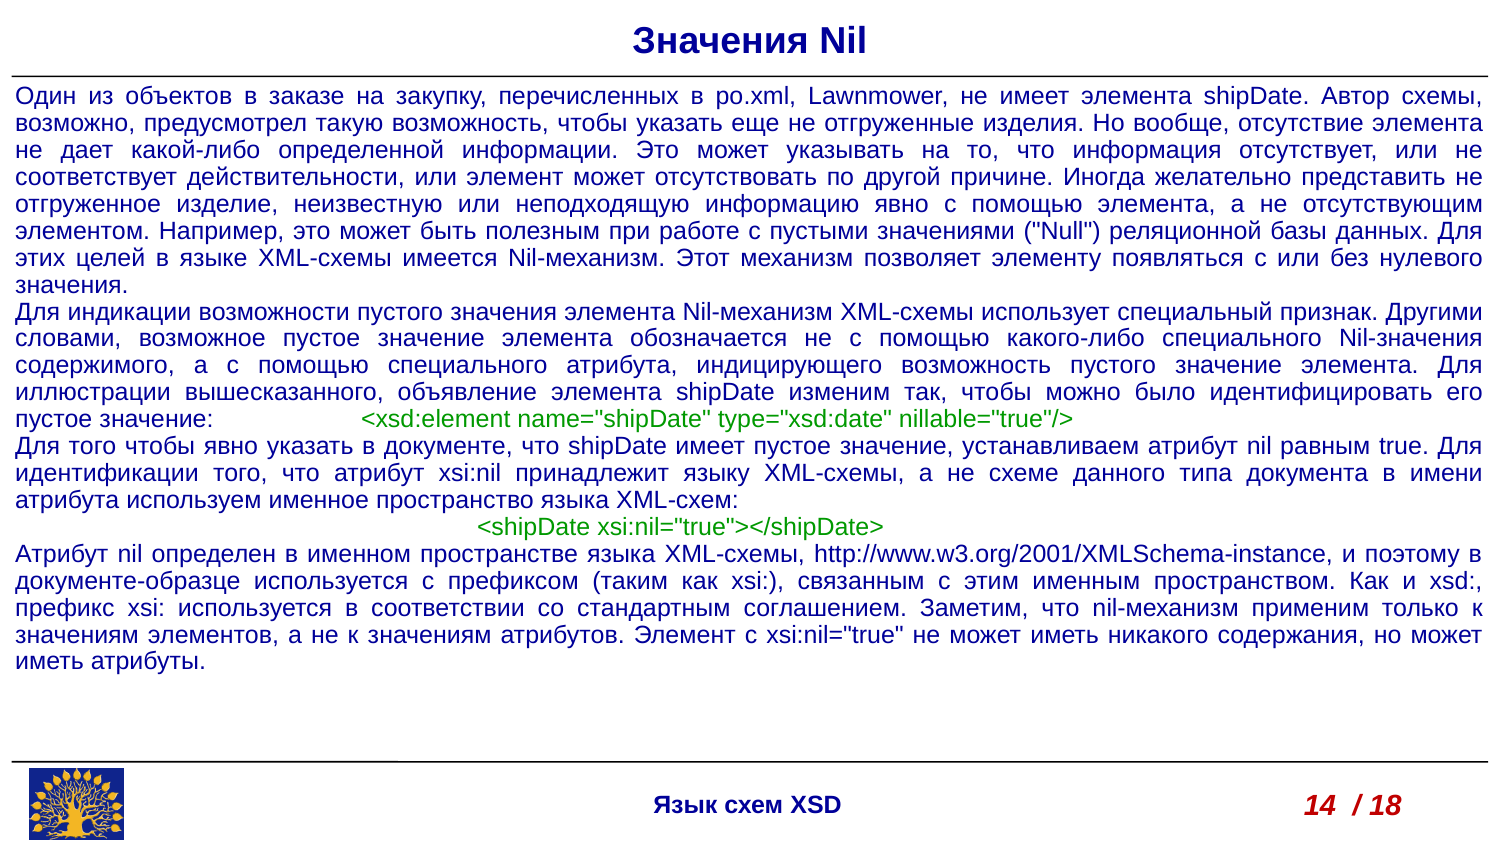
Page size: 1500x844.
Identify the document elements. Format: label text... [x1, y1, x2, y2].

text_box Один из объектов в заказе на закупку, перечисленных в po.xml, Lawnmower, не имеет элемента shipDate. Автор схемы, возможно, предусмотрел такую возможность, чтобы указать еще не отгруженные изделия. Но вообще, отсутствие элемента не дает какой-либо определенной информации. Это может указывать на то, что информация отсутствует, или не соответствует действительности, или элемент может отсутствовать по другой причине. Иногда желательно представить не отгруженное изделие, неизвестную или неподходящую информацию явно с помощью элемента, а не отсутствующим элементом. Например, это может быть полезным при работе с пустыми значениями ("Null") реляционной базы данных. Для этих целей в языке XML-схемы имеется Nil-механизм. Этот механизм позволяет элементу появляться c или без нулевого значения. Для индикации возможности пустого значения элемента Nil-механизм XML-схемы использует специальный признак. Другими словами, возможное пустое значение элемента обозначается не с помощью какого-либо специального Nil-значения содержимого, а с помощью специального атрибута, индицирующего возможность пустого значение элемента. Для иллюстрации вышесказанного, объявление элемента shipDate изменим так, чтобы можно было идентифицировать его пустое значение: <xsd:element name="shipDate" type="xsd:date" nillable="true"/> Для того чтобы явно указать в документе, что shipDate имеет пустое значение, устанавливаем атрибут nil равным true. Для идентификации того, что атрибут xsi:nil принадлежит языку XML-схемы, а не схеме данного типа документа в имени атрибута используем именное пространство языка XML-схем: <shipDate xsi:nil="true"></shipDate> Атрибут nil определен в именном пространстве языка XML-схемы, http://www.w3.org/2001/XMLSchema-instance, и поэтому в документе-образце используется с префиксом (таким как xsi:), связанным с этим именным пространством. Как и xsd:, префикс xsi: используется в соответствии со стандартным соглашением. Заметим, что nil-механизм применим только к значениям элементов, а не к значениям атрибутов. Элемент с xsi:nil="true" не может иметь никакого содержания, но может иметь атрибуты. [0, 75, 1500, 683]
picture [29, 768, 124, 840]
text_box Значения Nil [0, 8, 1500, 75]
